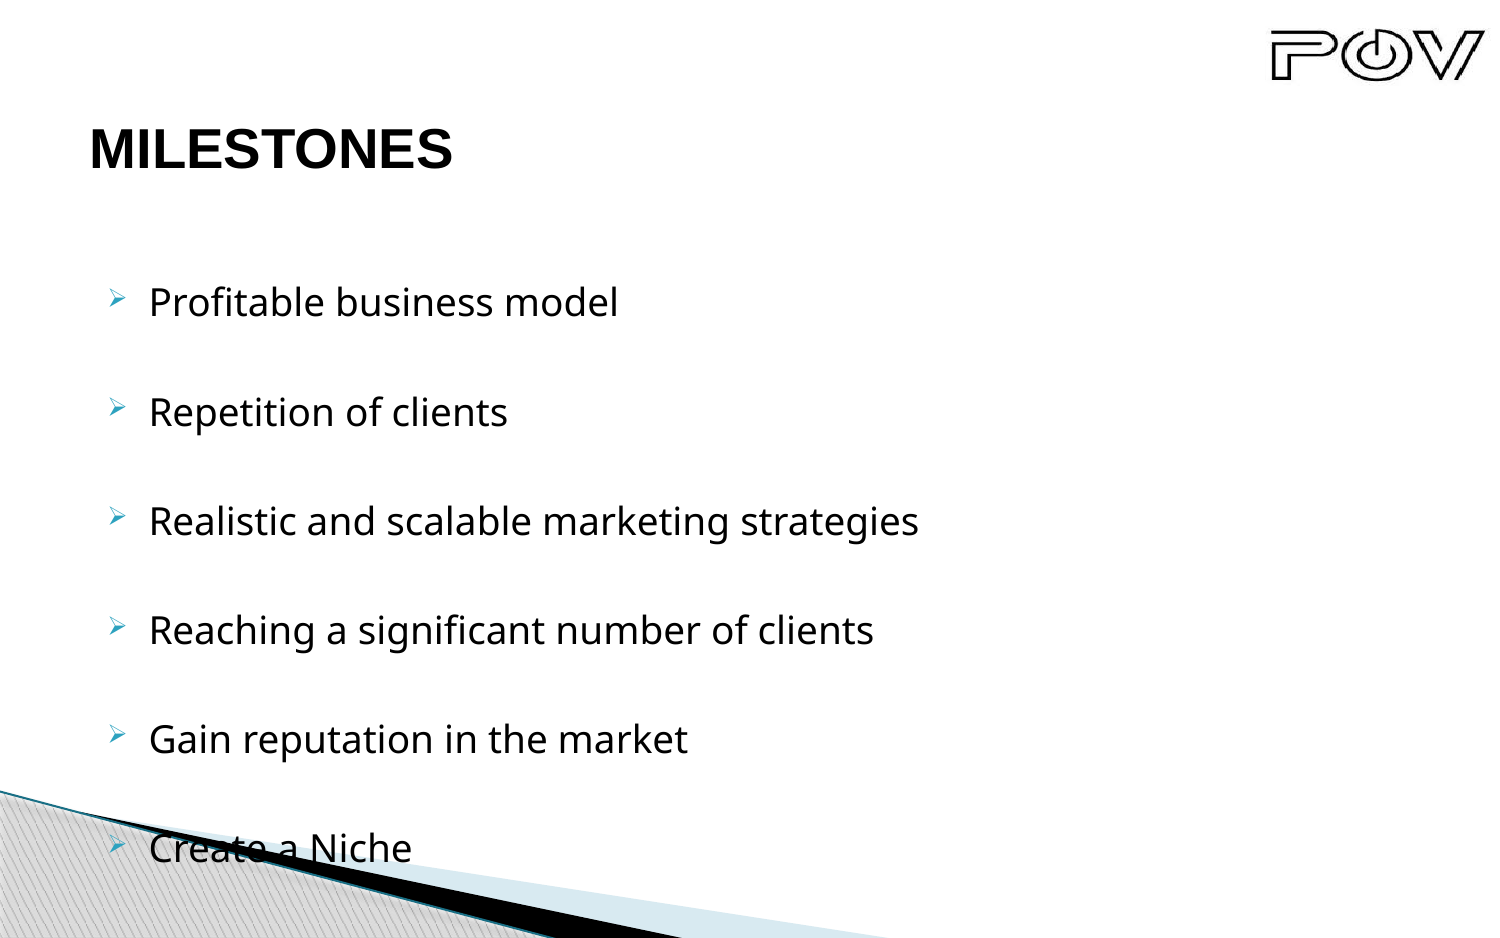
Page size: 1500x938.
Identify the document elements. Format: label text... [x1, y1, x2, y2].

list Profitable business model Repetition of clients Realistic and scalable marketing strategies Reaching a significant number of clients Gain reputation in the market Create a Niche [75, 270, 1425, 883]
picture [1257, 0, 1500, 144]
title MILESTONES [75, 83, 1250, 209]
